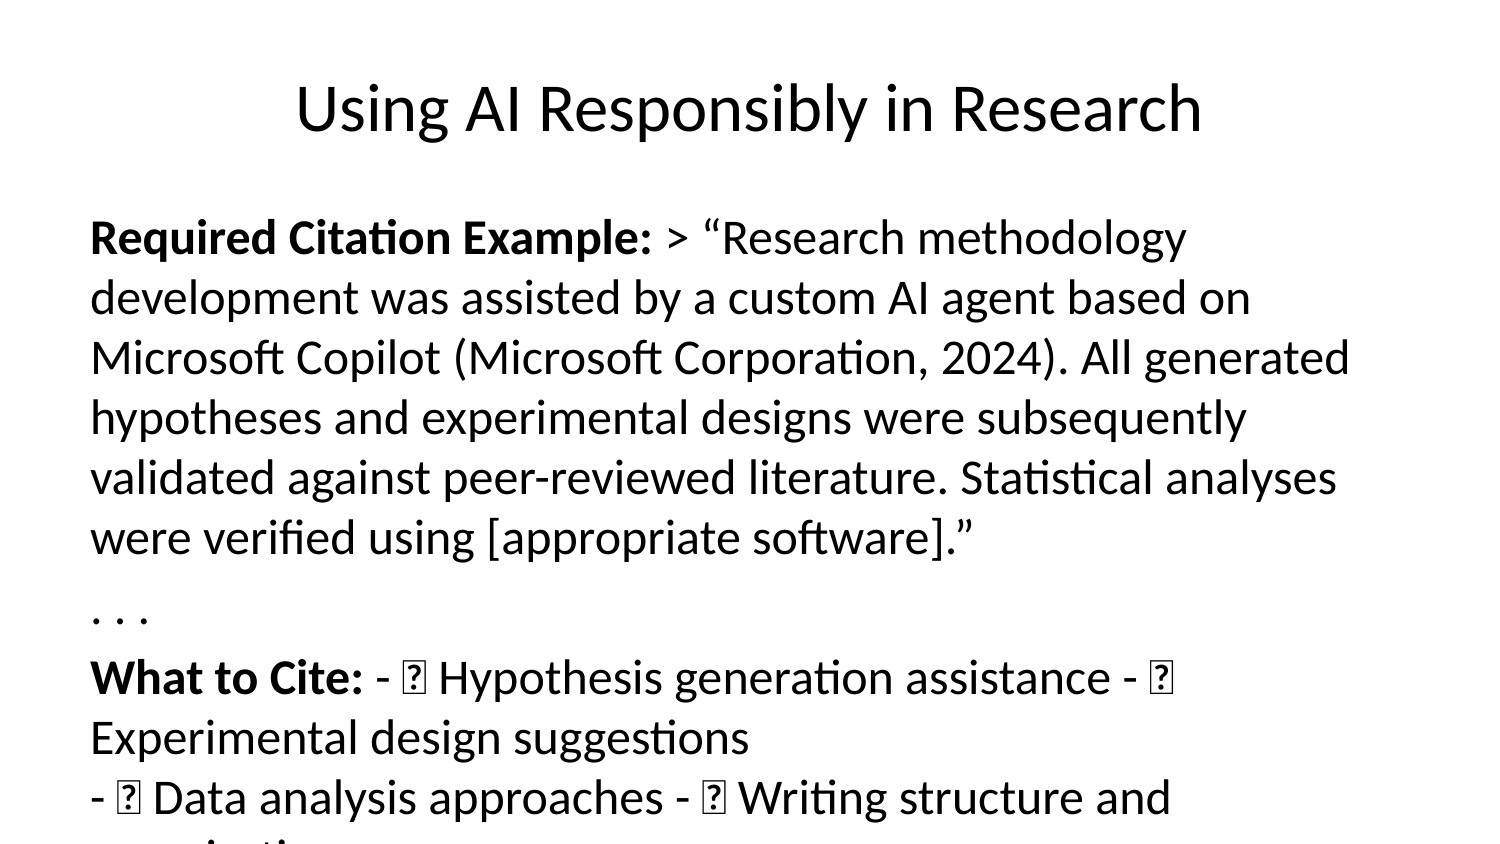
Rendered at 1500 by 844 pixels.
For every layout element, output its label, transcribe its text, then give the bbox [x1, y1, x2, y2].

title Using AI Responsibly in Research [75, 33, 1425, 175]
list Required Citation Example: > “Research methodology development was assisted by a custom AI agent based on Microsoft Copilot (Microsoft Corporation, 2024). All generated hypotheses and experimental designs were subsequently validated against peer-reviewed literature. Statistical analyses were verified using [appropriate software].” . . . What to Cite: - ✅ Hypothesis generation assistance - ✅ Experimental design suggestions - ✅ Data analysis approaches - ✅ Writing structure and organization What Not to Cite: - Grammar and spell checking - Basic calculations - Reference formatting . . . Warning Institution-specific guidelines: Always check your university’s AI policy - requirements may vary! [75, 196, 1425, 754]
